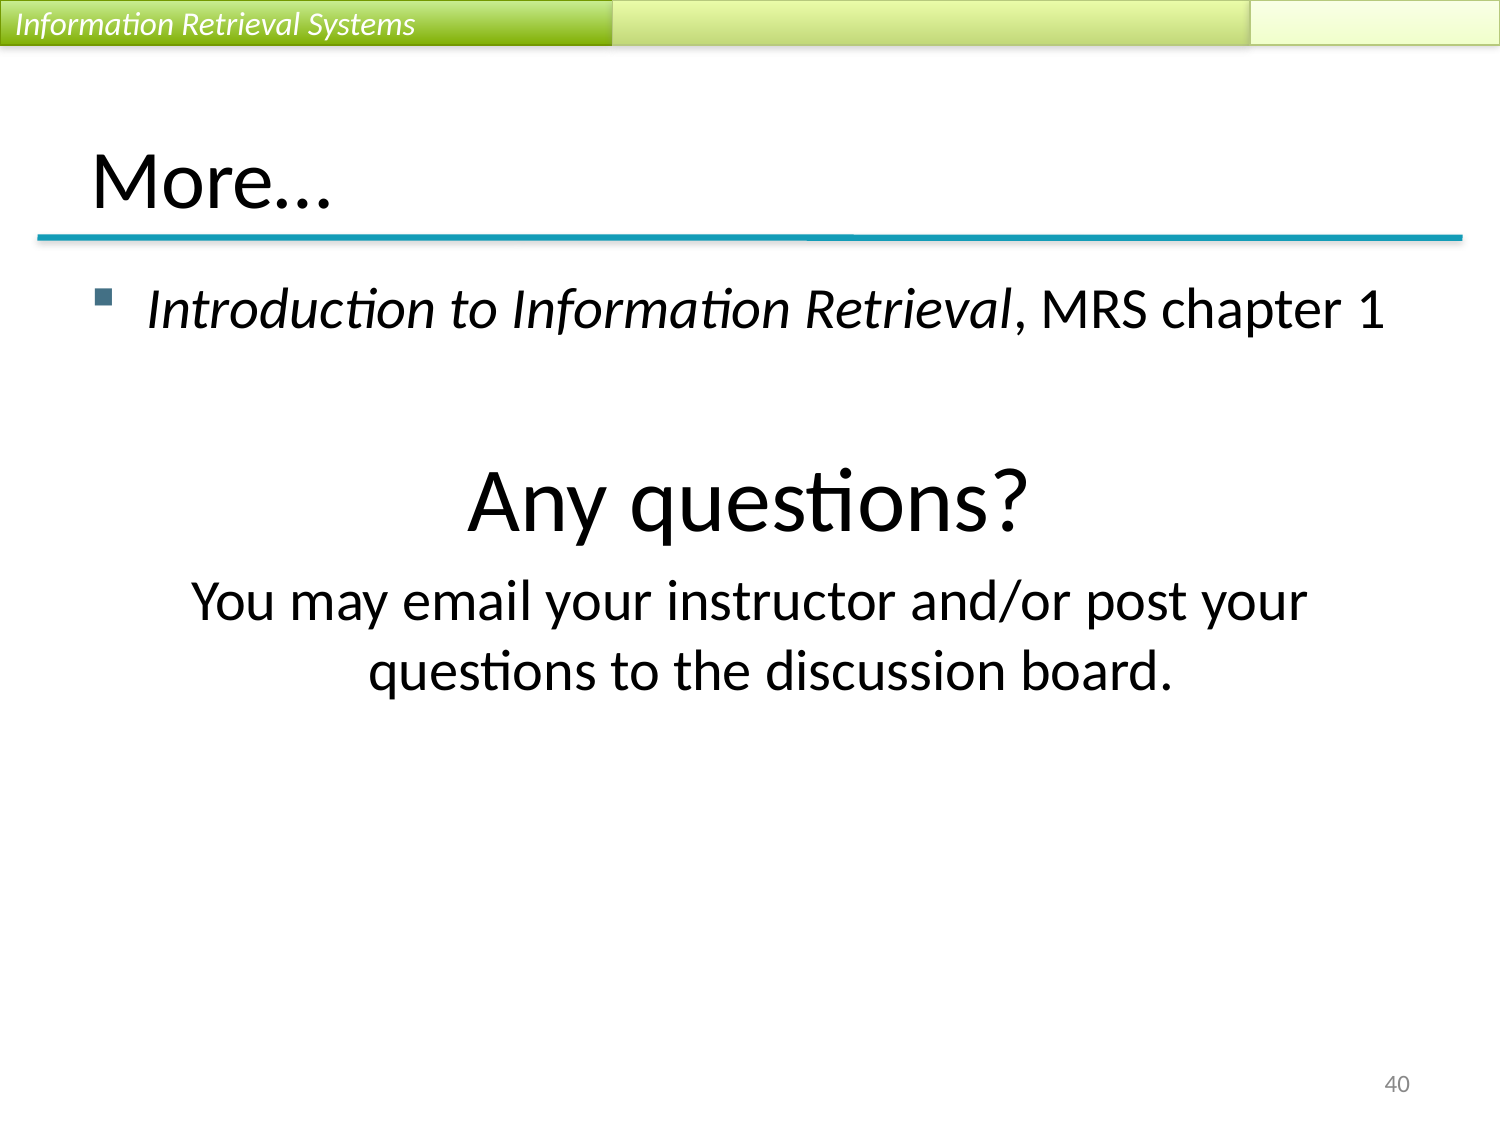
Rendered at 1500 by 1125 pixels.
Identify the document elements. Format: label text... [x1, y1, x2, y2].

list Introduction to Information Retrieval, MRS chapter 1 Any questions? You may email your instructor and/or post your questions to the discussion board. [75, 262, 1425, 1075]
slide_number 40 [1074, 1062, 1425, 1103]
title More… [75, 45, 1425, 233]
